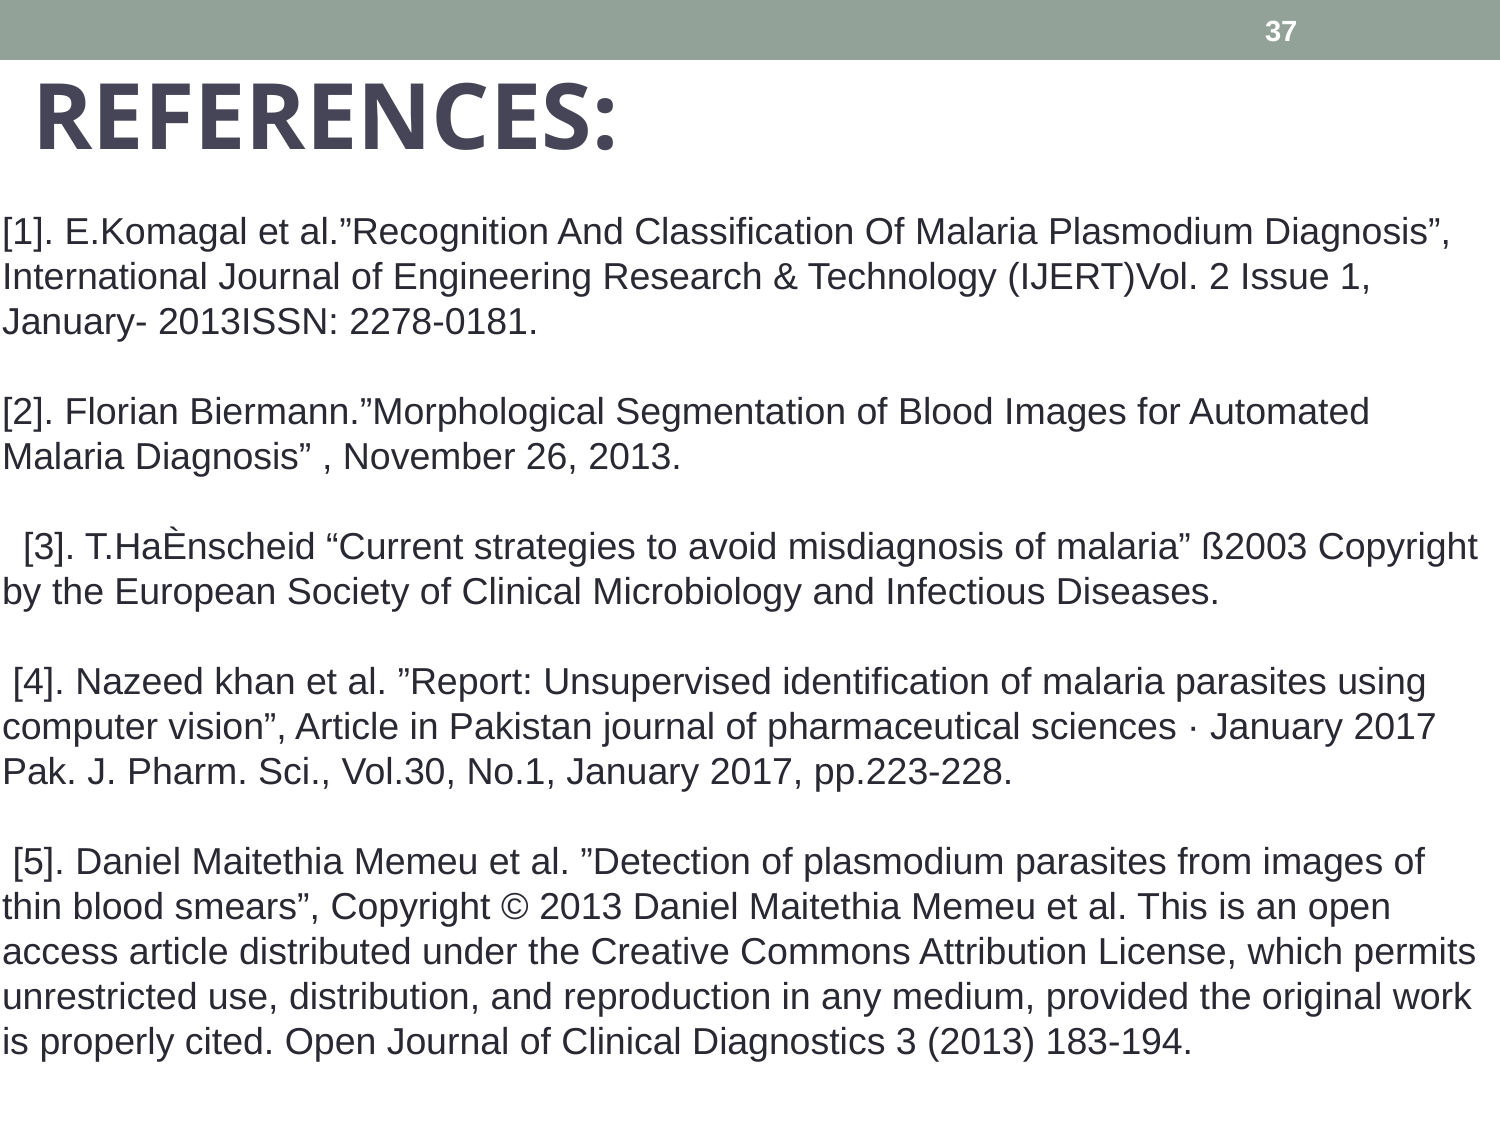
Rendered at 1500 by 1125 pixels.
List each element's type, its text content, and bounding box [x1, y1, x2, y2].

text_box REFERENCES: [17, 49, 634, 175]
text_box [1]. E.Komagal et al.”Recognition And Classification Of Malaria Plasmodium Diagnosis”, International Journal of Engineering Research & Technology (IJERT)Vol. 2 Issue 1, January- 2013ISSN: 2278-0181. [2]. Florian Biermann.”Morphological Segmentation of Blood Images for Automated Malaria Diagnosis” , November 26, 2013. [3]. T.HaÈnscheid “Current strategies to avoid misdiagnosis of malaria” ß2003 Copyright by the European Society of Clinical Microbiology and Infectious Diseases. [4]. Nazeed khan et al. ”Report: Unsupervised identification of malaria parasites using computer vision”, Article in Pakistan journal of pharmaceutical sciences · January 2017 Pak. J. Pharm. Sci., Vol.30, No.1, January 2017, pp.223-228. [5]. Daniel Maitethia Memeu et al. ”Detection of plasmodium parasites from images of thin blood smears”, Copyright © 2013 Daniel Maitethia Memeu et al. This is an open access article distributed under the Creative Commons Attribution License, which permits unrestricted use, distribution, and reproduction in any medium, provided the original work is properly cited. Open Journal of Clinical Diagnostics 3 (2013) 183-194. [0, 199, 1500, 1070]
slide_number 37 [1250, 3, 1425, 57]
